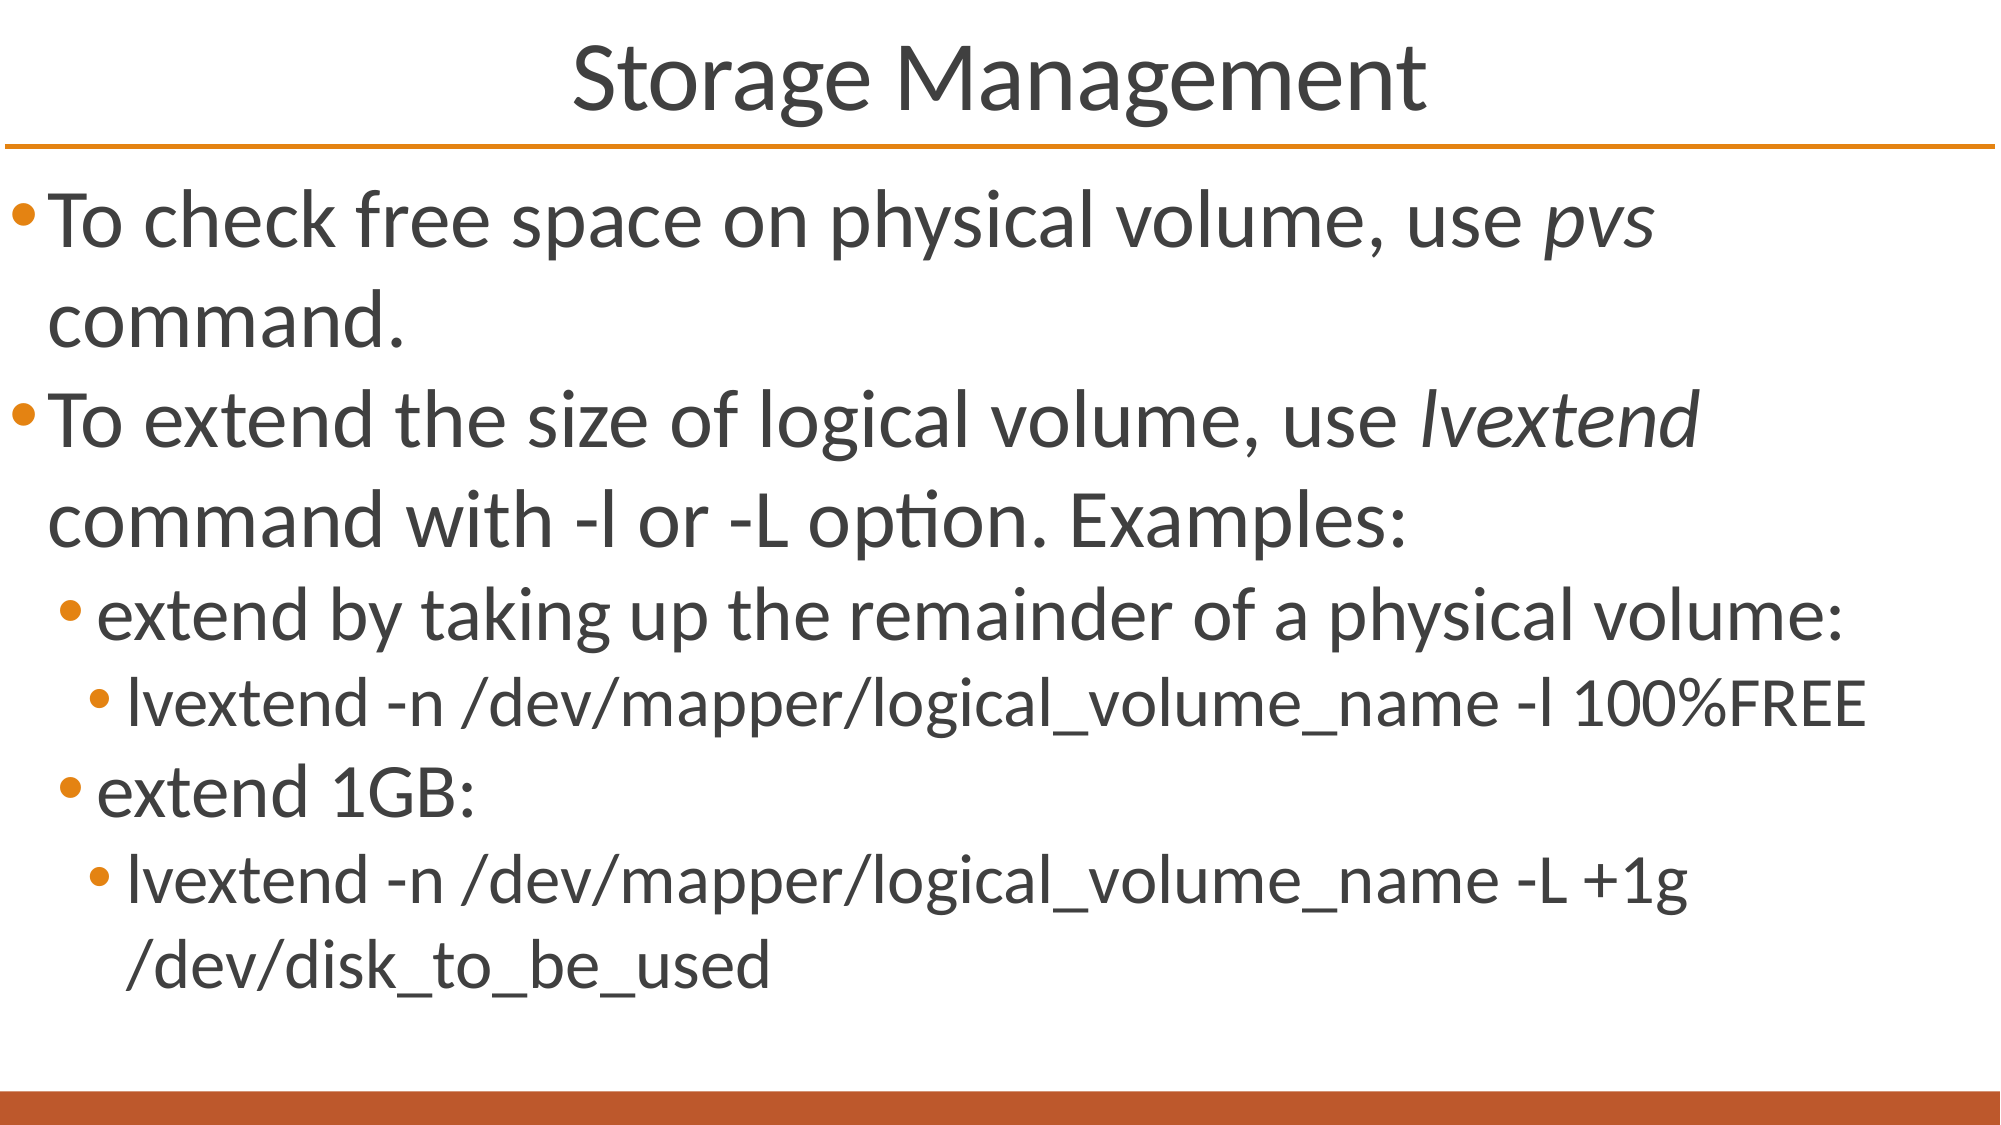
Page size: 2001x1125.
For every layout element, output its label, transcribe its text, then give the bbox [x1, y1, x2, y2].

list To check free space on physical volume, use pvs command. To extend the size of logical volume, use lvextend command with -l or -L option. Examples: extend by taking up the remainder of a physical volume: lvextend -n /dev/mapper/logical_volume_name -l 100%FREE extend 1GB: lvextend -n /dev/mapper/logical_volume_name -L +1g /dev/disk_to_be_used [9, 156, 1990, 1092]
title Storage Management [5, 6, 1995, 139]
